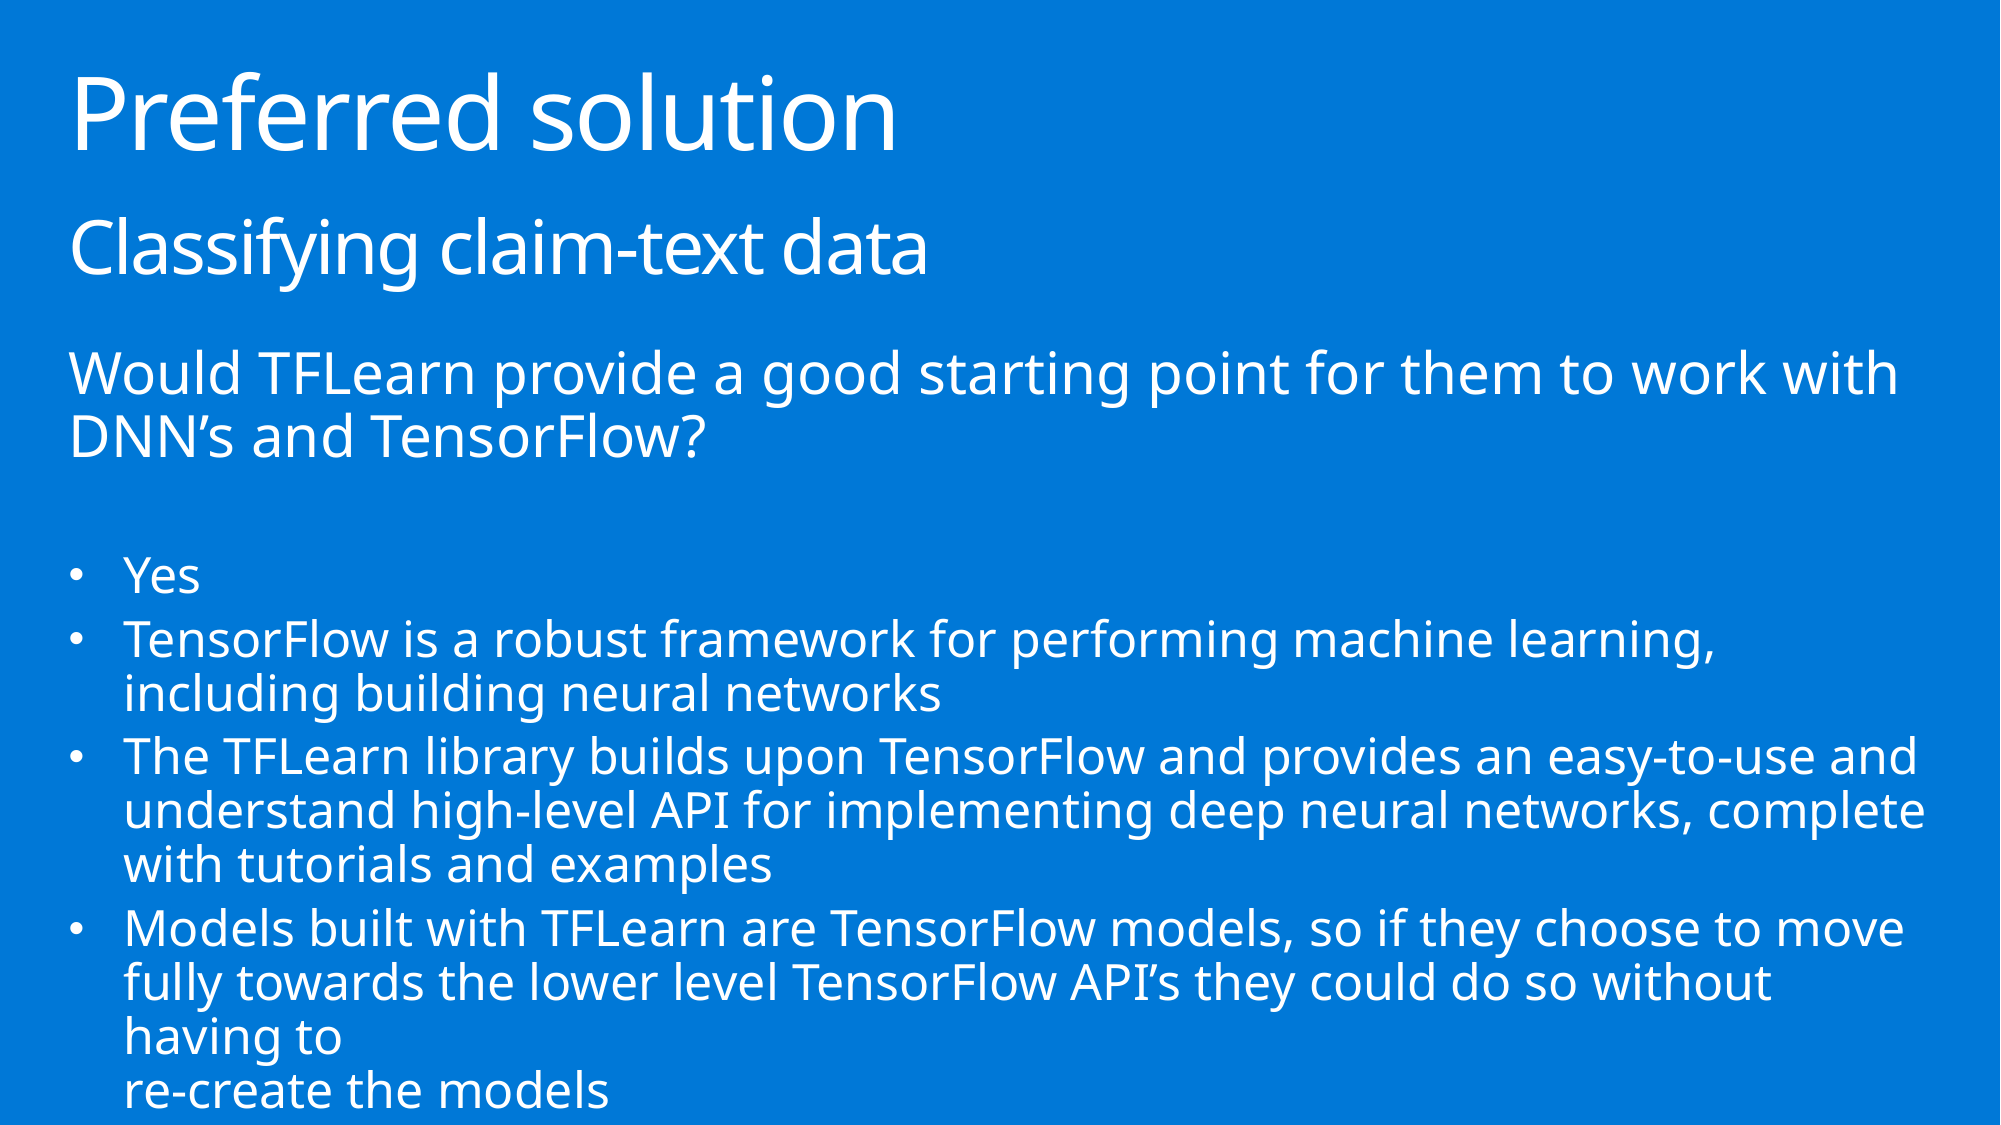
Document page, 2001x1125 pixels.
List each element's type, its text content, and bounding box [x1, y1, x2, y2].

text_box Classifying claim-text data [44, 195, 1957, 328]
list Would TFLearn provide a good starting point for them to work with DNN’s and TensorFlow? Yes TensorFlow is a robust framework for performing machine learning, including building neural networks The TFLearn library builds upon TensorFlow and provides an easy-to-use and understand high-level API for implementing deep neural networks, complete with tutorials and examples Models built with TFLearn are TensorFlow models, so if they choose to move fully towards the lower level TensorFlow API’s they could do so without having to re-create the models [44, 328, 1957, 1097]
title Preferred solution [44, 47, 1957, 195]
